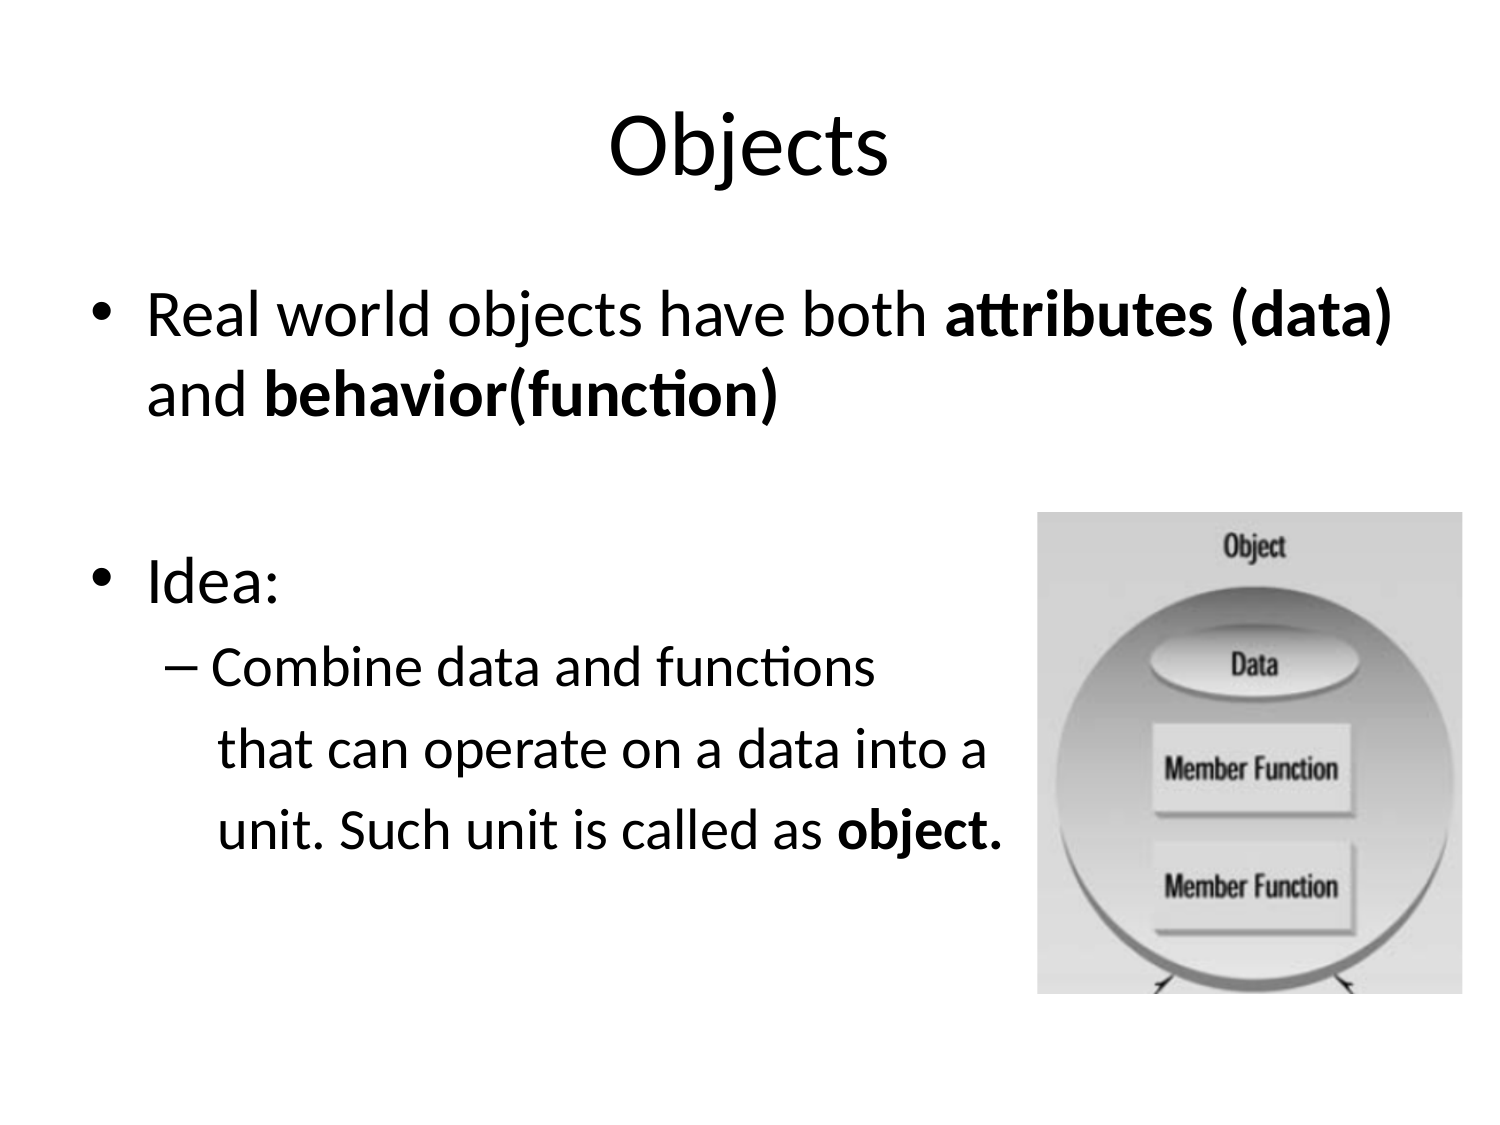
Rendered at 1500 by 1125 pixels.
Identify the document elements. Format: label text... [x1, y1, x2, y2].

title Objects [75, 45, 1425, 233]
list Real world objects have both attributes (data) and behavior(function) Idea: Combine data and functions that can operate on a data into a unit. Such unit is called as object. [75, 262, 1425, 1005]
picture [1037, 512, 1463, 994]
